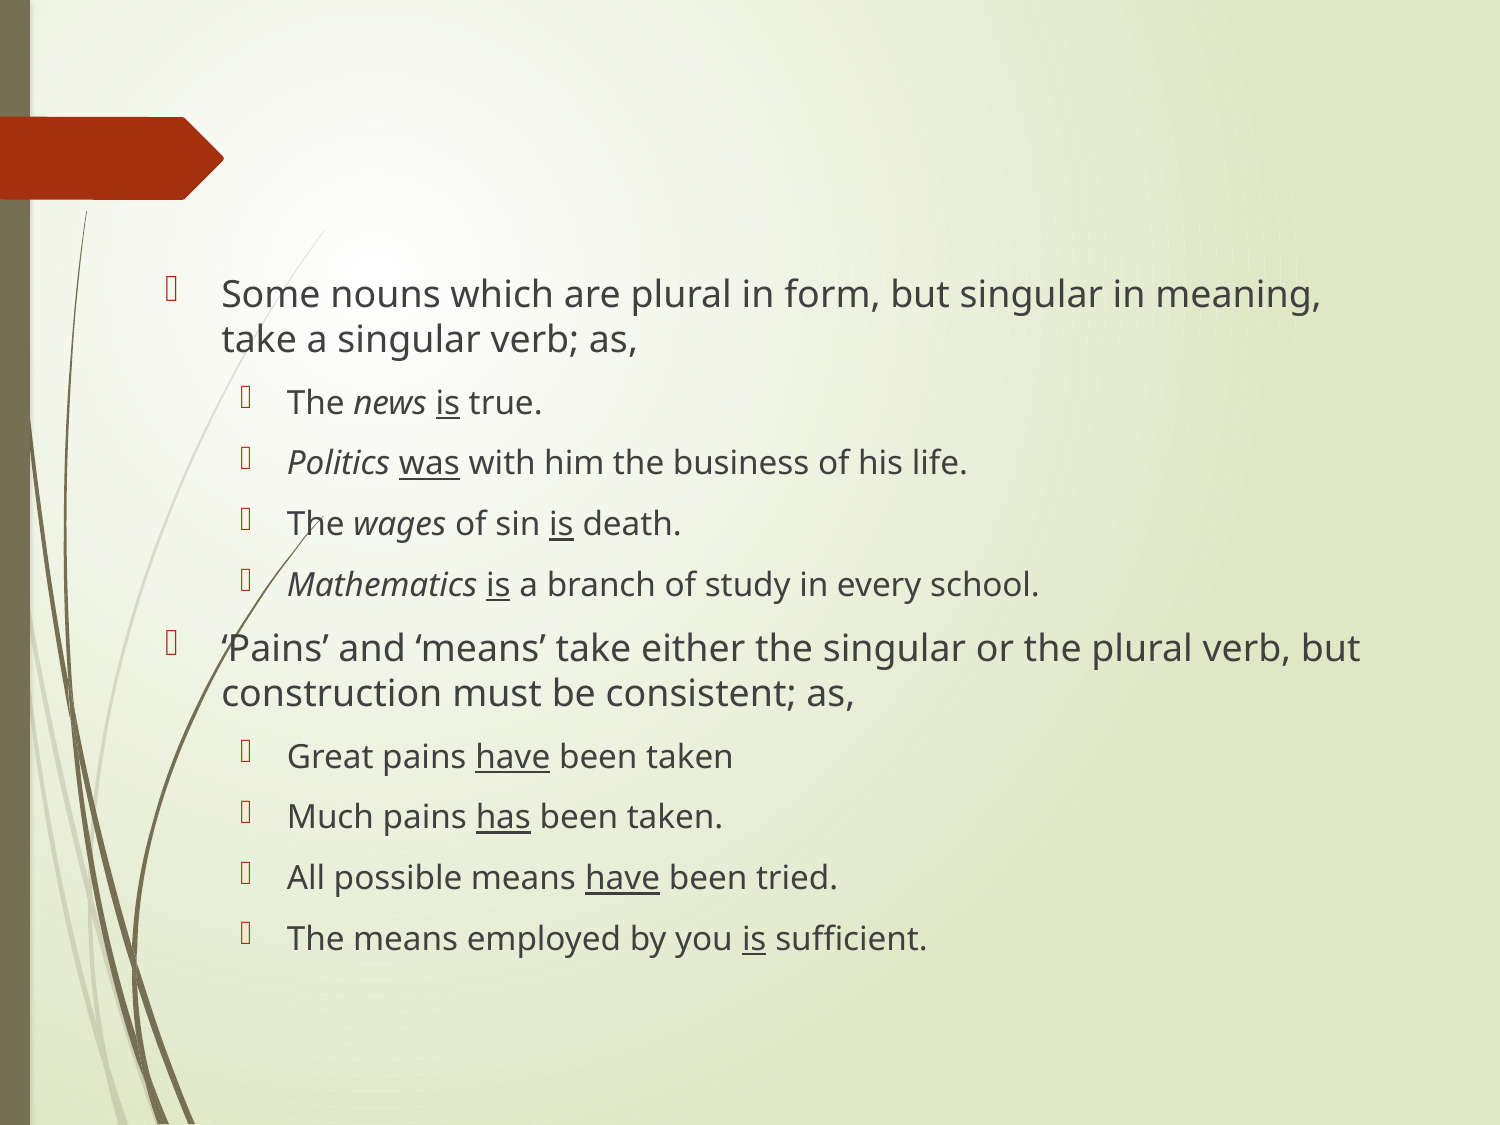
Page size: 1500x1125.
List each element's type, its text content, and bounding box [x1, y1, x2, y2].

list Some nouns which are plural in form, but singular in meaning, take a singular verb; as, The news is true. Politics was with him the business of his life. The wages of sin is death. Mathematics is a branch of study in every school. ‘Pains’ and ‘means’ take either the singular or the plural verb, but construction must be consistent; as, Great pains have been taken Much pains has been taken. All possible means have been tried. The means employed by you is sufficient. [150, 262, 1400, 1038]
